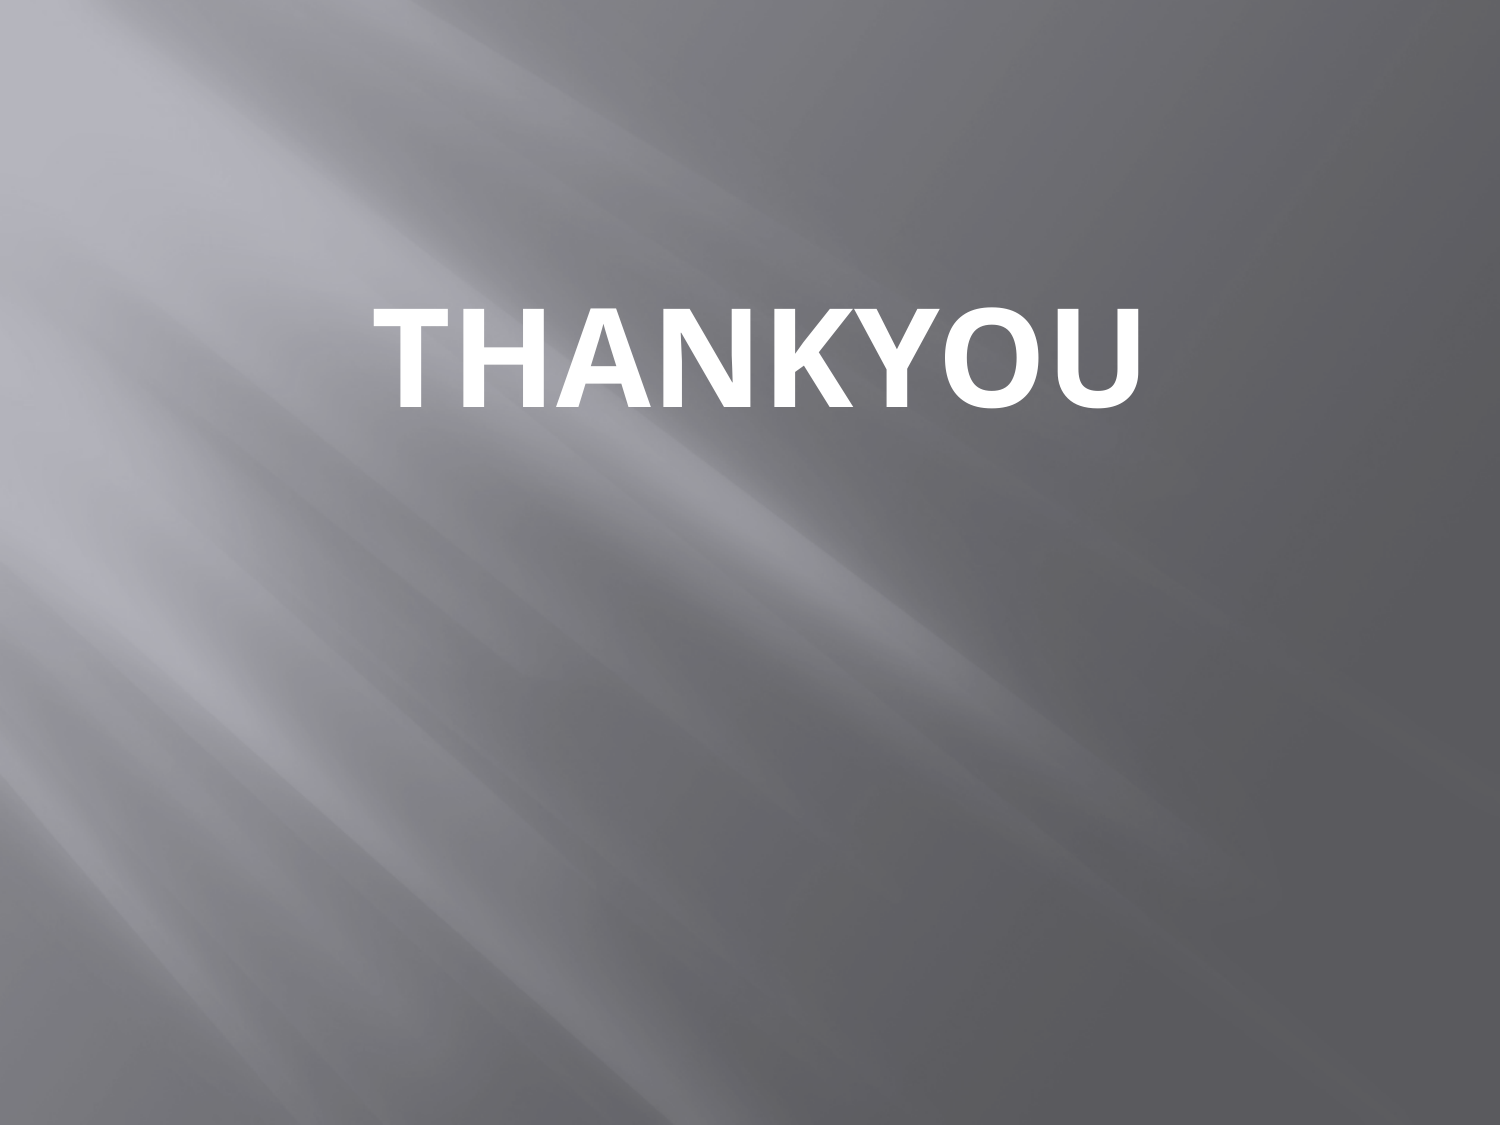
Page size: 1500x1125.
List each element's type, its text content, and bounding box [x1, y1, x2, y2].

list THANKYOU [75, 262, 1425, 1035]
